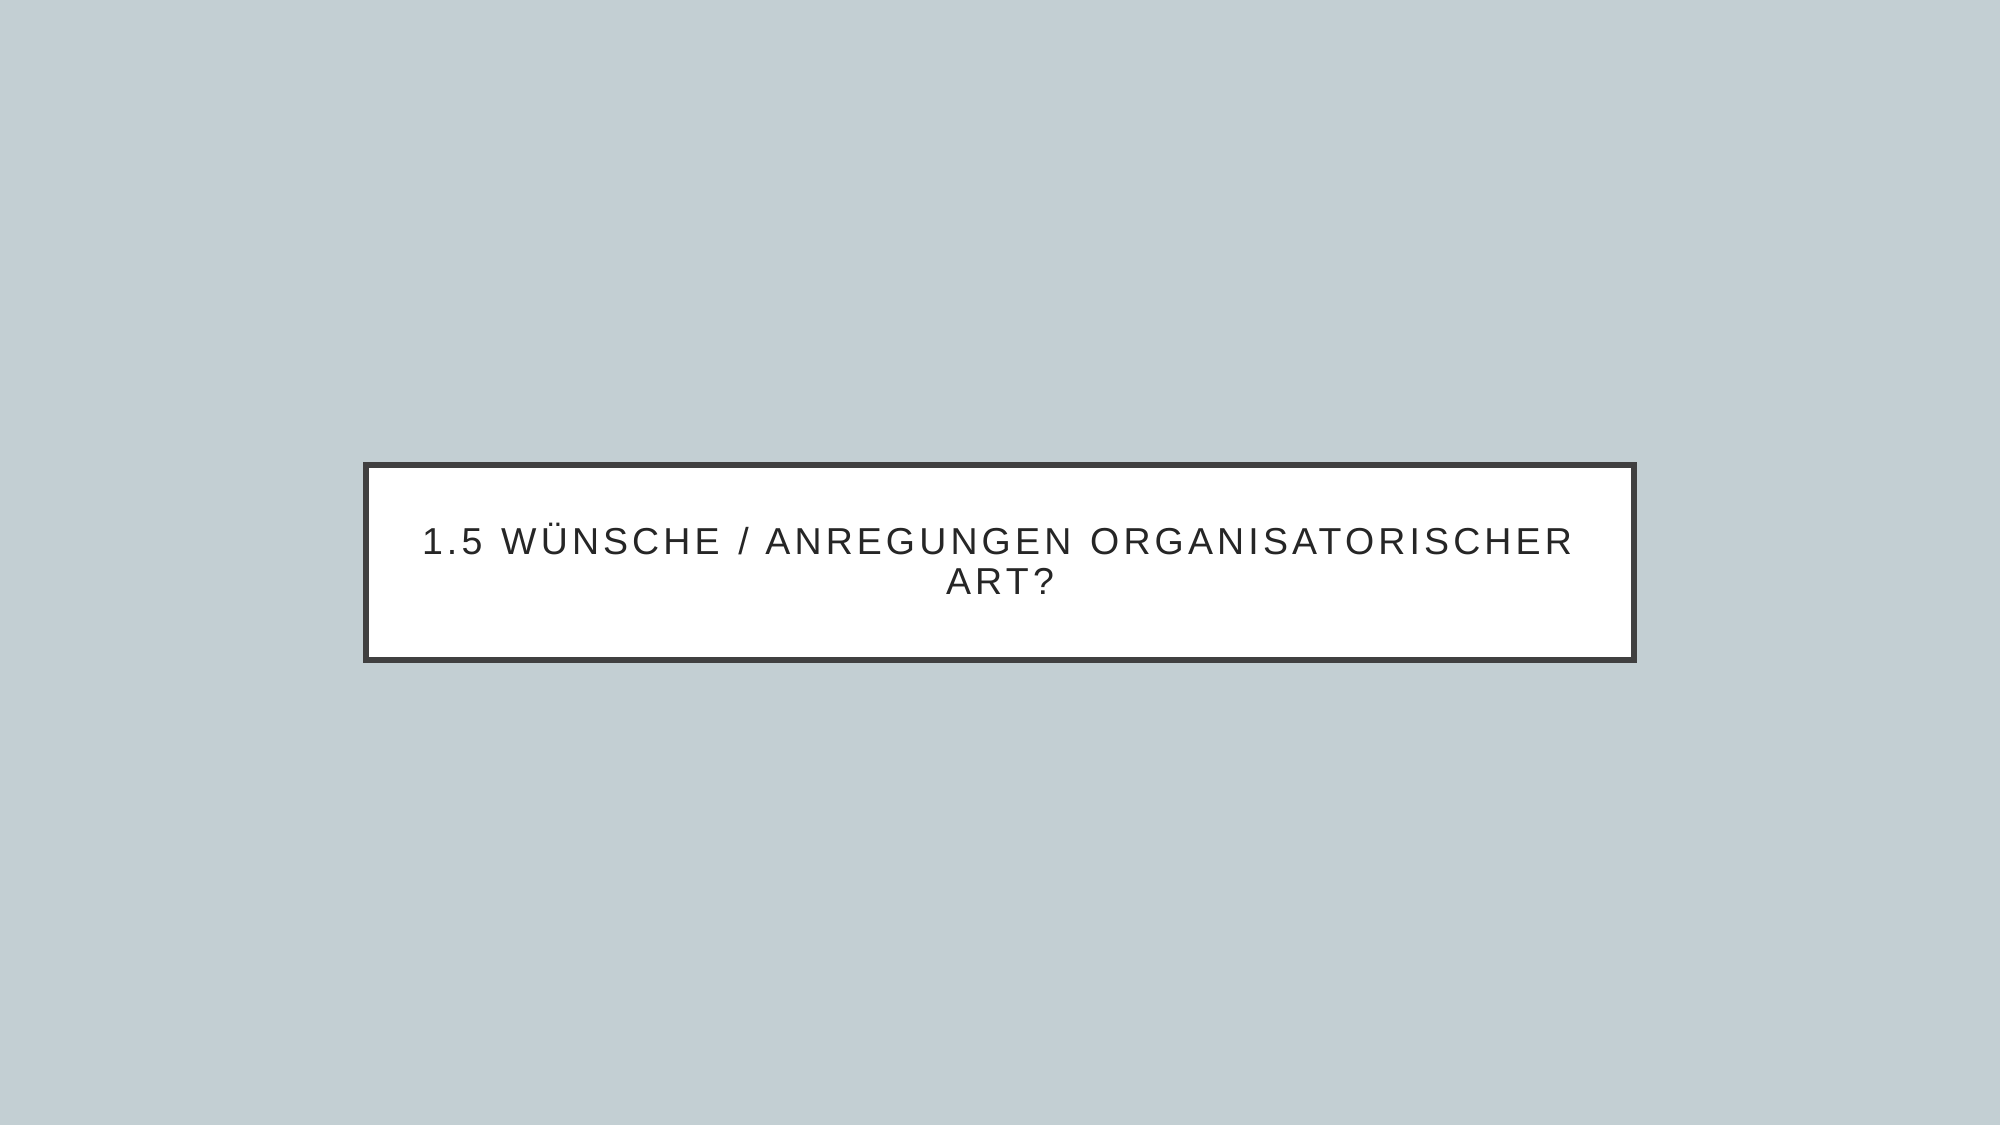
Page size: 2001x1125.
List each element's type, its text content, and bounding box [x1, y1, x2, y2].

title 1.5 Wünsche / Anregungen Organisatorischer Art? [363, 462, 1637, 663]
